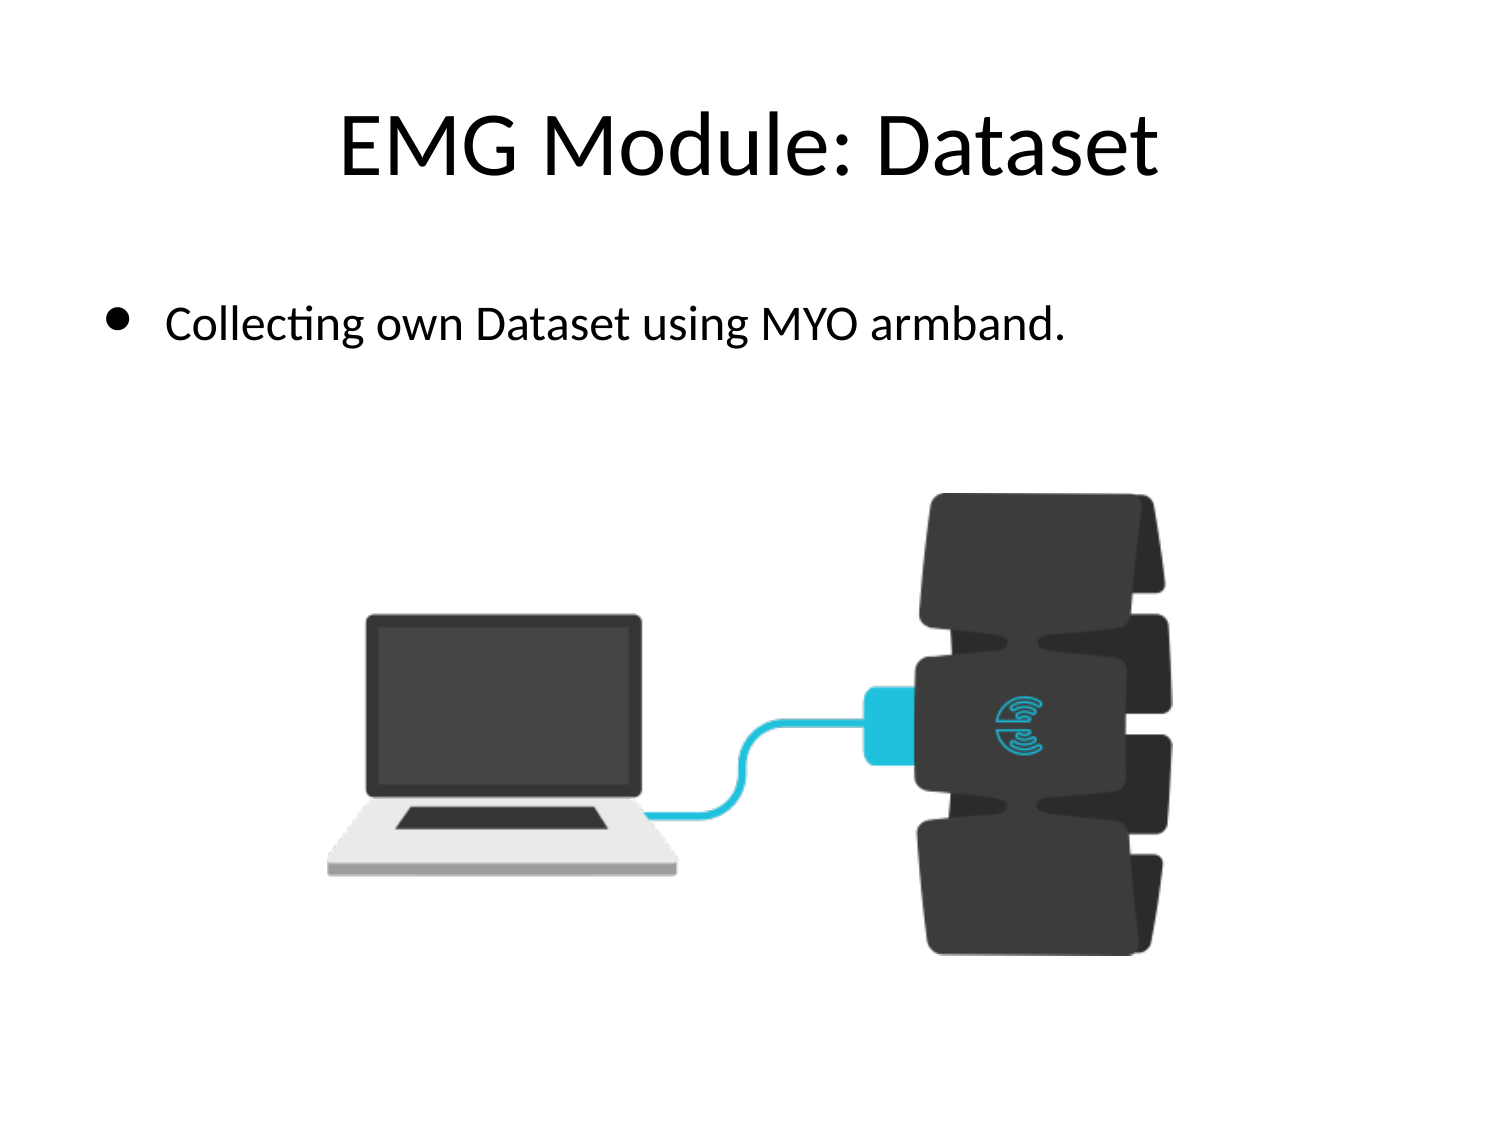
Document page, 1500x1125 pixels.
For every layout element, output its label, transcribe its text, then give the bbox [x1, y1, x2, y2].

text_box Collecting own Dataset using MYO armband. [75, 275, 1493, 416]
title EMG Module: Dataset [75, 45, 1425, 233]
picture [326, 493, 1174, 956]
